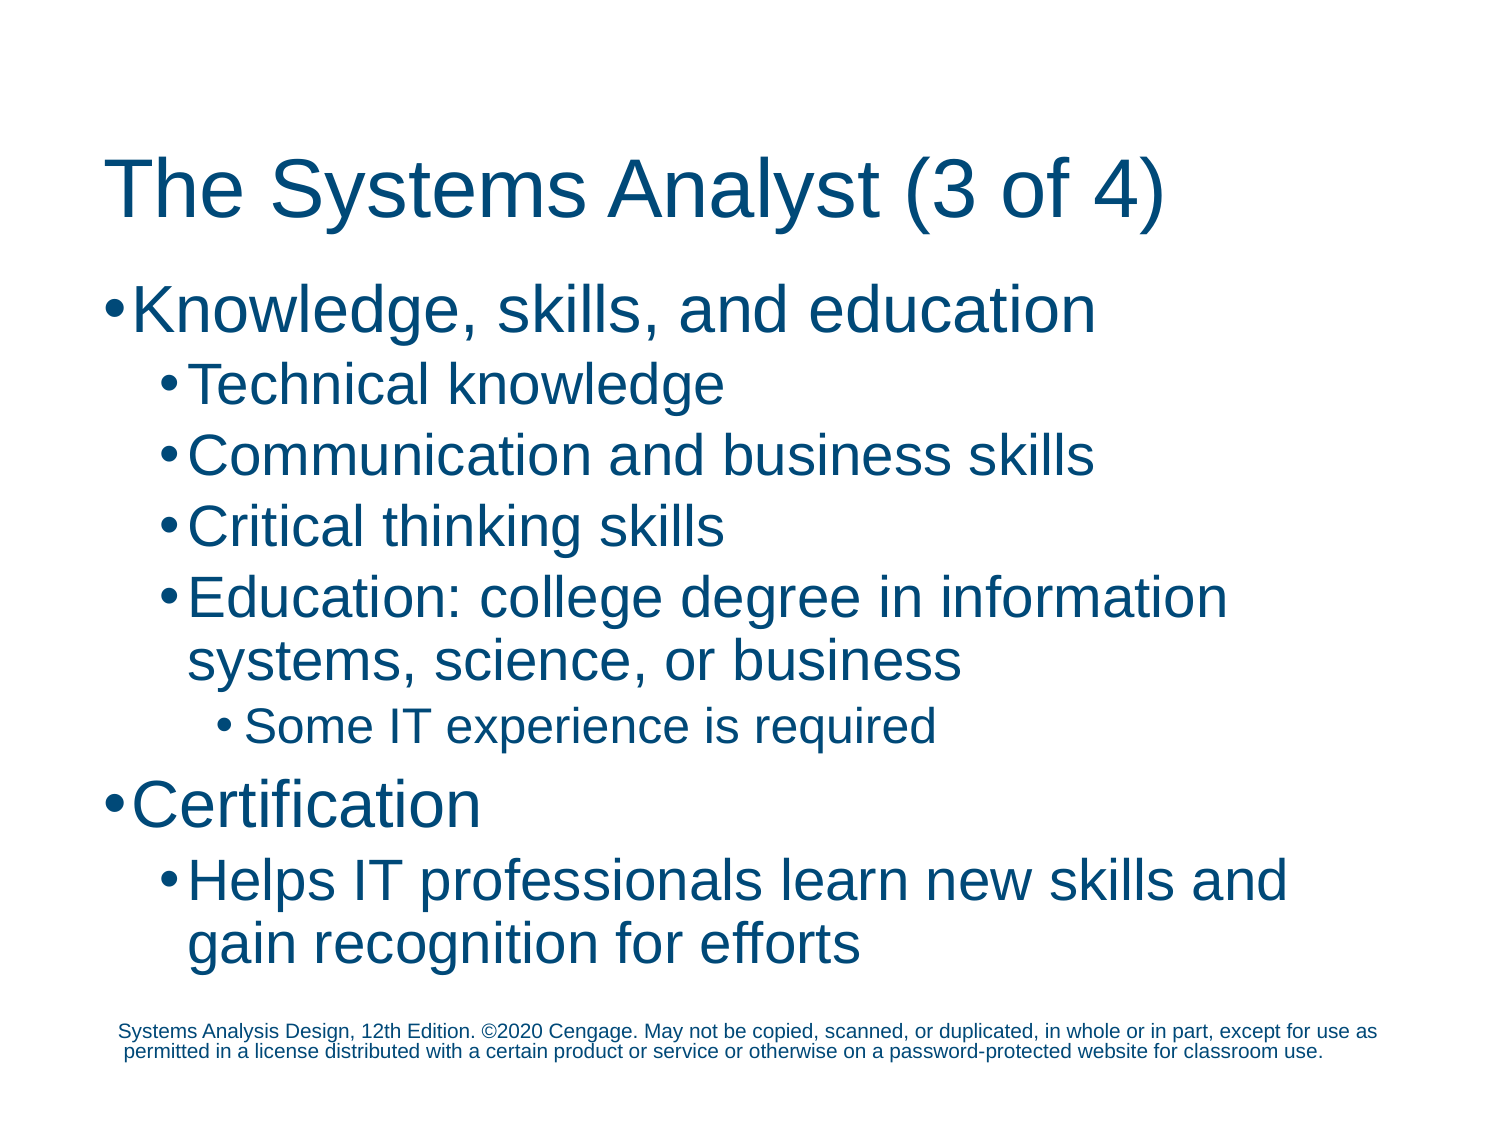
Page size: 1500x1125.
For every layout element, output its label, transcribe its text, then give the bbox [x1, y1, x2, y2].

list Knowledge, skills, and education Technical knowledge Communication and business skills Critical thinking skills Education: college degree in information systems, science, or business Some IT experience is required Certification Helps IT professionals learn new skills and gain recognition for efforts [103, 275, 1397, 1009]
footer Systems Analysis Design, 12th Edition. ©2020 Cengage. May not be copied, scanned, or duplicated, in whole or in part, except for use as permitted in a license distributed with a certain product or service or otherwise on a password-protected website for classroom use. [103, 1009, 1397, 1070]
title The Systems Analyst (3 of 4) [103, 55, 1397, 243]
